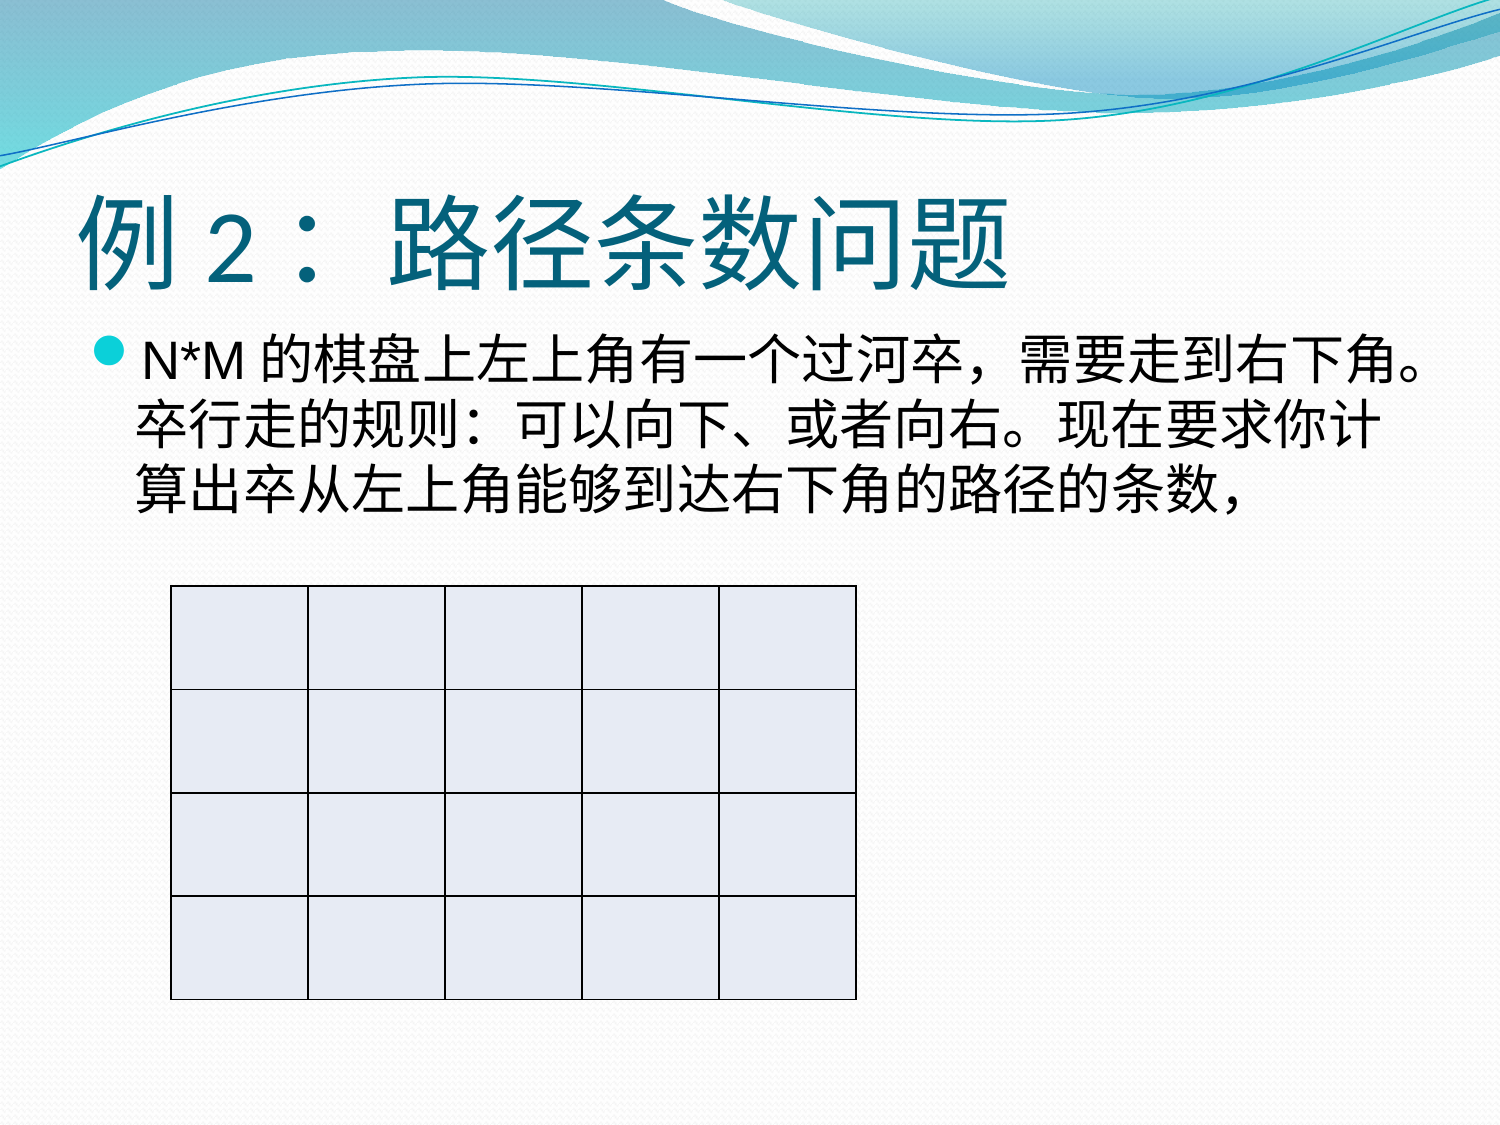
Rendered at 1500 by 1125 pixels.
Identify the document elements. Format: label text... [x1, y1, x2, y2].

table_header [172, 587, 307, 689]
title 例2：路径条数问题 [75, 115, 1425, 303]
table_cell [446, 690, 581, 792]
table_header [309, 587, 444, 689]
table_header [446, 587, 581, 689]
table_cell [172, 897, 307, 999]
table_cell [446, 794, 581, 895]
table_cell [583, 690, 718, 792]
table_cell [446, 897, 581, 999]
table_cell [309, 897, 444, 999]
table_cell [720, 690, 855, 792]
table_cell [720, 897, 855, 999]
table_cell [583, 897, 718, 999]
table_cell [583, 794, 718, 895]
table_cell [720, 794, 855, 895]
table_cell [172, 794, 307, 895]
table_cell [309, 690, 444, 792]
table_header [583, 587, 718, 689]
table_cell [172, 690, 307, 792]
table_cell [309, 794, 444, 895]
table_header [720, 587, 855, 689]
list N*M的棋盘上左上角有一个过河卒，需要走到右下角。卒行走的规则：可以向下、或者向右。现在要求你计算出卒从左上角能够到达右下角的路径的条数， [75, 317, 1425, 1038]
